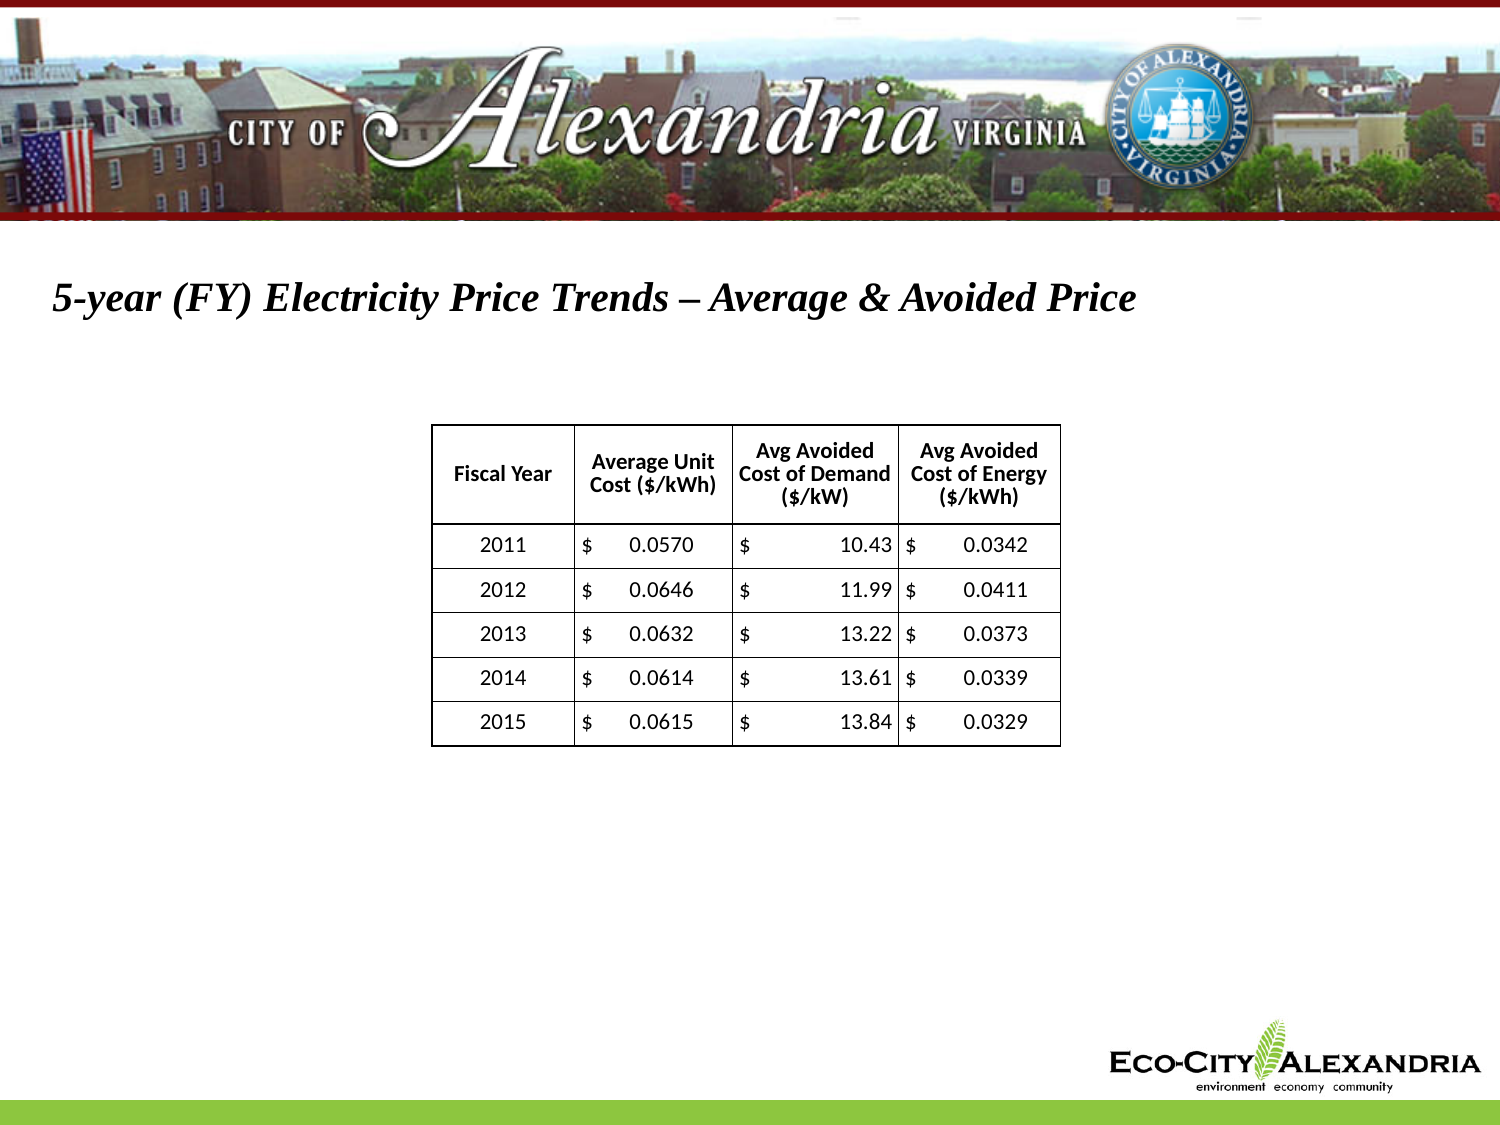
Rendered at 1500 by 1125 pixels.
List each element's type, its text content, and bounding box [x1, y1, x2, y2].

picture [1088, 1009, 1500, 1101]
table_cell $ 0.0342 [899, 525, 1060, 568]
table_cell $ 11.99 [733, 569, 898, 612]
table_header Fiscal Year [433, 426, 574, 523]
table_cell $ 13.22 [733, 613, 898, 657]
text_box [0, 12, 1500, 221]
text_box [0, 1098, 1500, 1125]
text_box [0, 0, 1500, 10]
text_box 5-year (FY) Electricity Price Trends – Average & Avoided Price [37, 262, 1463, 328]
table_cell 2014 [433, 658, 574, 701]
table_cell $ 13.84 [733, 702, 898, 745]
table_cell $ 0.0373 [899, 613, 1060, 657]
table_cell $ 0.0614 [575, 658, 732, 701]
table_header Average Unit Cost ($/kWh) [575, 426, 732, 523]
table_cell 2015 [433, 702, 574, 745]
table_cell 2012 [433, 569, 574, 612]
table_header Avg Avoided Cost of Demand ($/kW) [733, 426, 898, 523]
table_cell $ 0.0615 [575, 702, 732, 745]
table_cell $ 0.0570 [575, 525, 732, 568]
table_cell 2013 [433, 613, 574, 657]
table_cell $ 10.43 [733, 525, 898, 568]
table_cell $ 0.0339 [899, 658, 1060, 701]
table_cell $ 13.61 [733, 658, 898, 701]
table_cell $ 0.0646 [575, 569, 732, 612]
table_cell $ 0.0411 [899, 569, 1060, 612]
table_cell $ 0.0329 [899, 702, 1060, 745]
table_cell $ 0.0632 [575, 613, 732, 657]
table_cell 2011 [433, 525, 574, 568]
table_header Avg Avoided Cost of Energy ($/kWh) [899, 426, 1060, 523]
